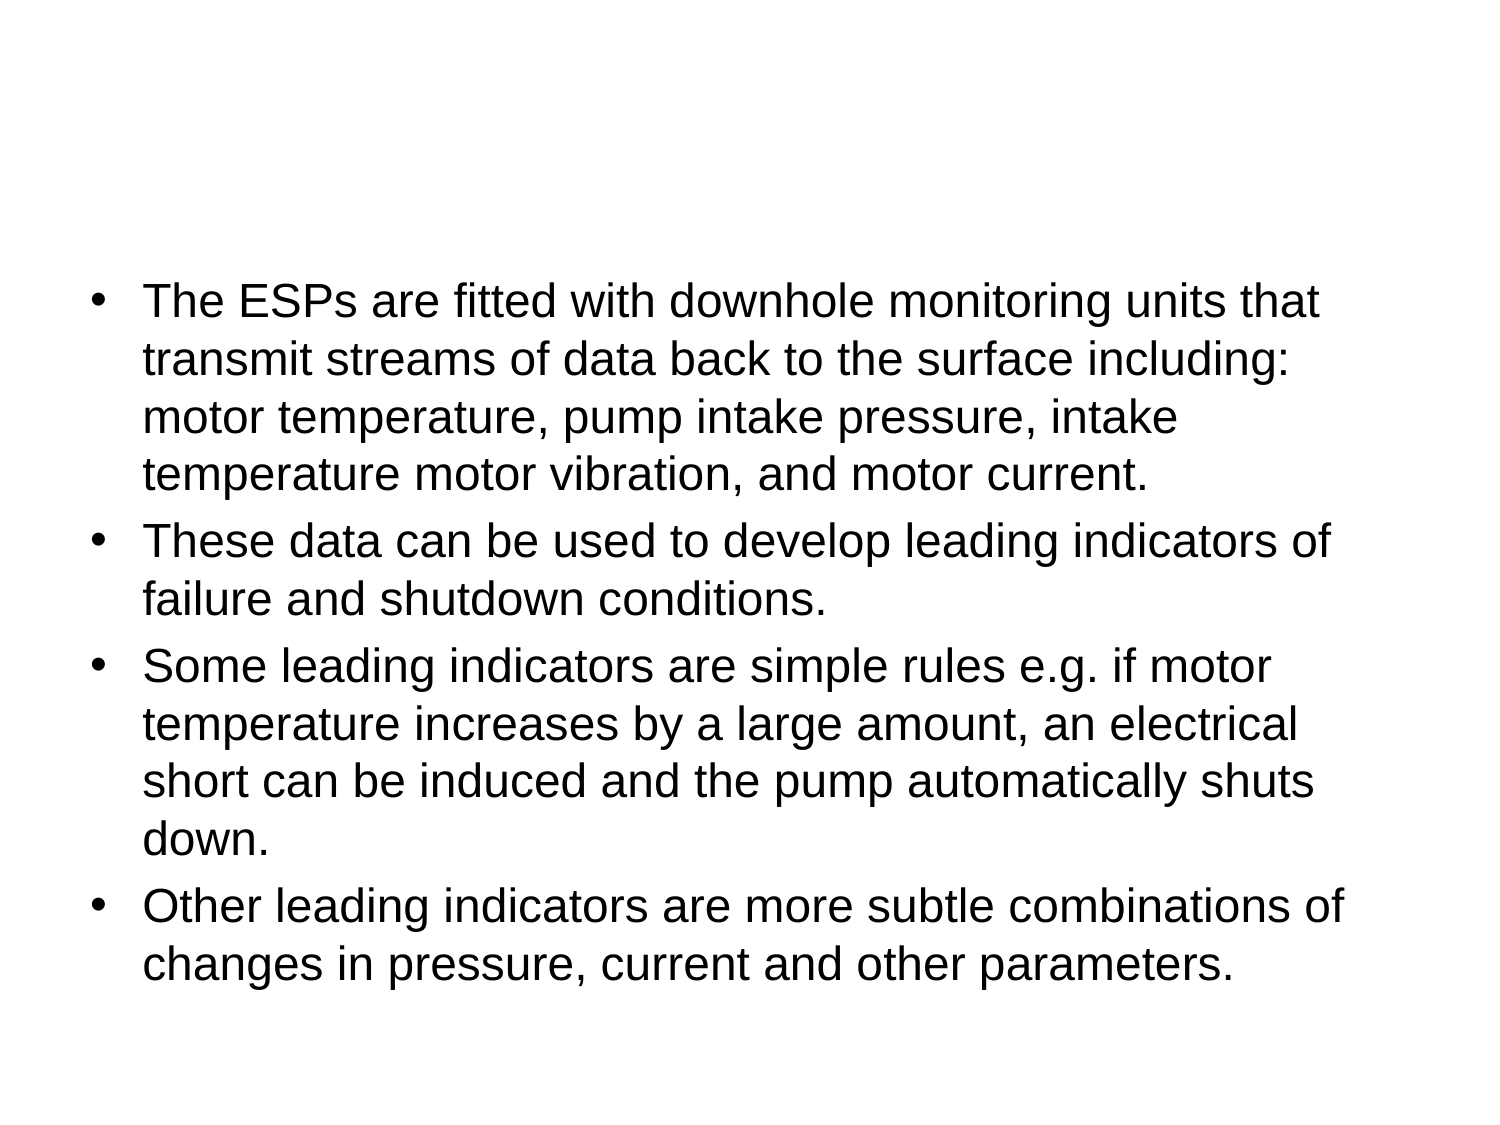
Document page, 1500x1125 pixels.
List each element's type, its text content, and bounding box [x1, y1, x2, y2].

list The ESPs are fitted with downhole monitoring units that transmit streams of data back to the surface including: motor temperature, pump intake pressure, intake temperature motor vibration, and motor current. These data can be used to develop leading indicators of failure and shutdown conditions. Some leading indicators are simple rules e.g. if motor temperature increases by a large amount, an electrical short can be induced and the pump automatically shuts down. Other leading indicators are more subtle combinations of changes in pressure, current and other parameters. [75, 262, 1425, 1005]
